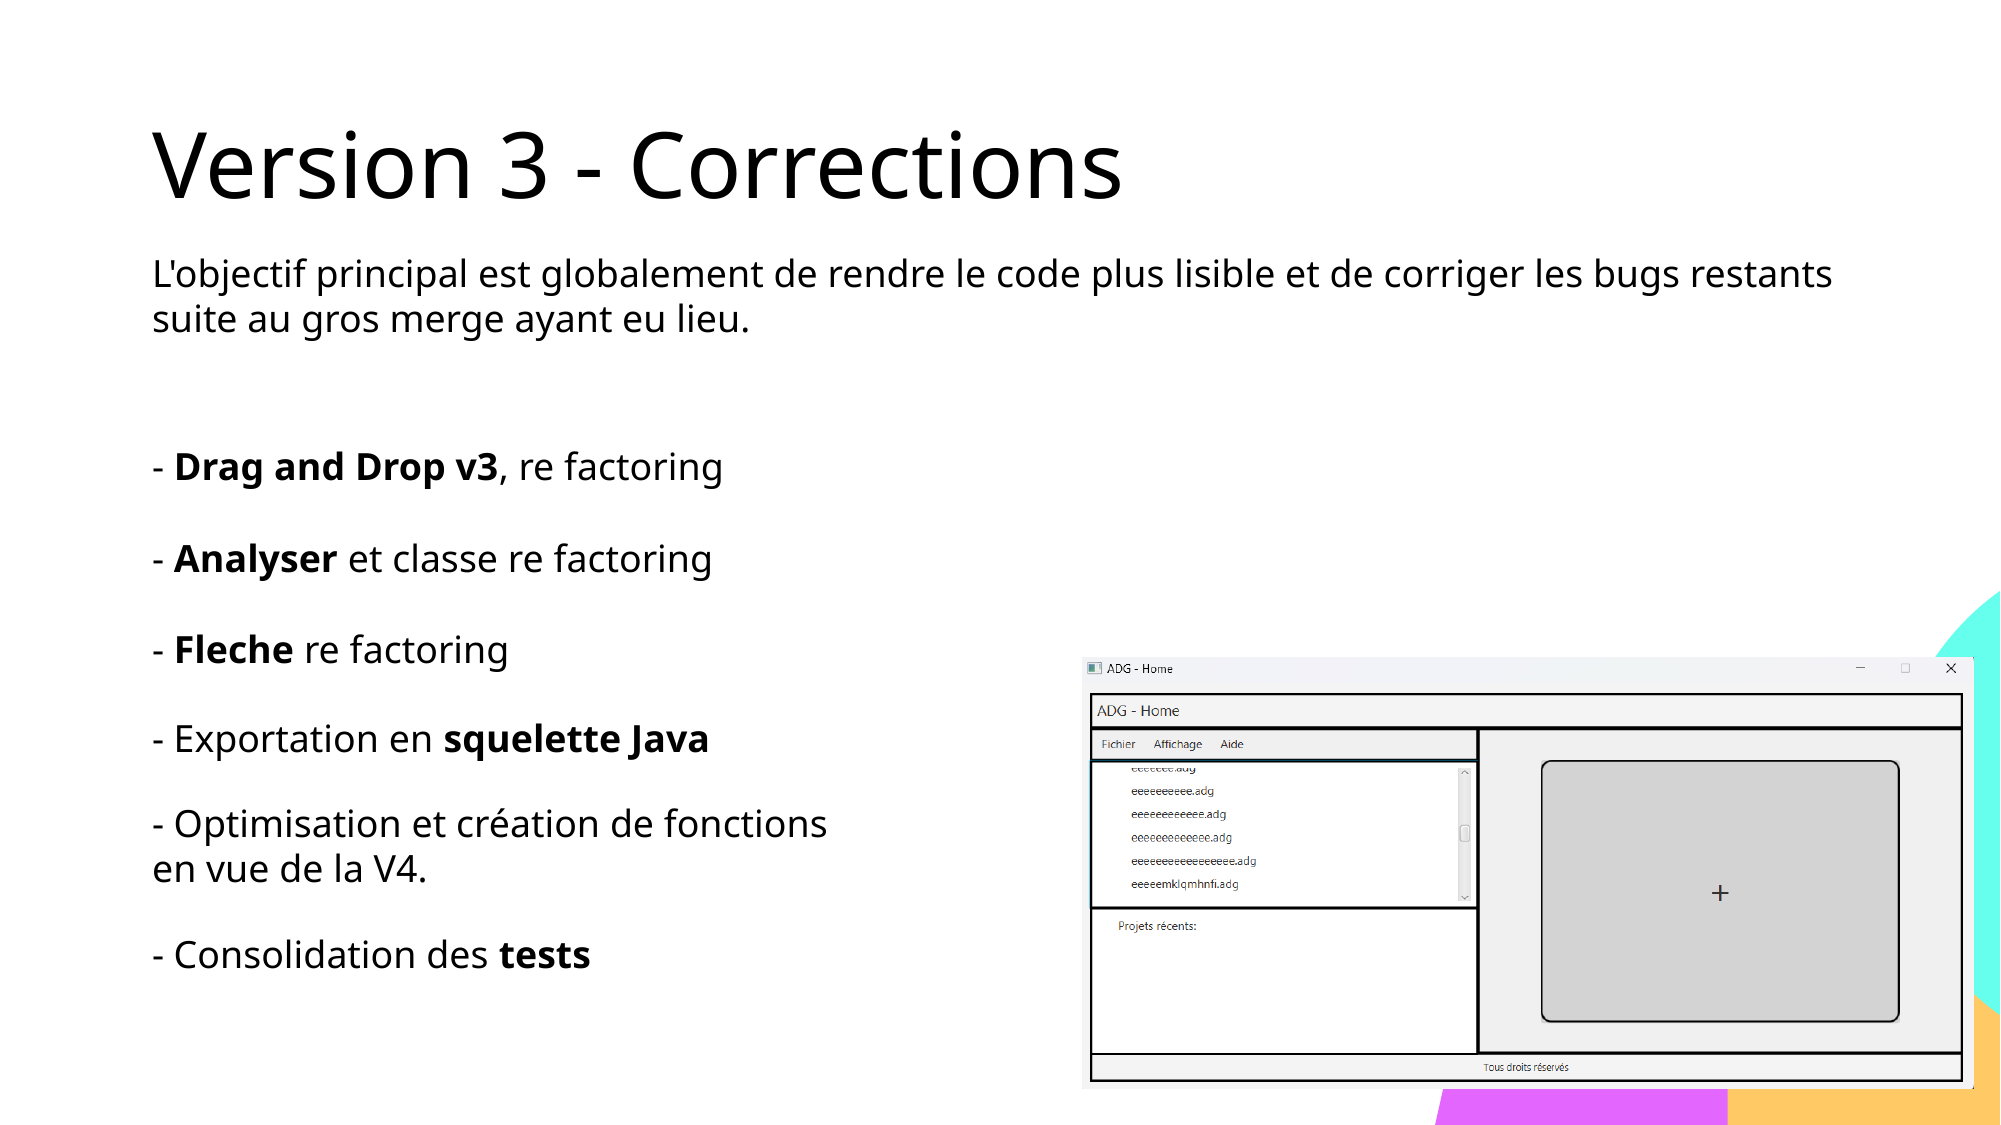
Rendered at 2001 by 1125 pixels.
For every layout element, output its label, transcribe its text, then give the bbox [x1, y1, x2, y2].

text_box L'objectif principal est globalement de rendre le code plus lisible et de corriger les bugs restants suite au gros merge ayant eu lieu. [137, 242, 1863, 348]
text_box - Consolidation des tests [137, 923, 1082, 984]
text_box - Fleche re factoring [137, 618, 1410, 679]
text_box - Exportation en squelette Java [137, 707, 1082, 768]
text_box - Drag and Drop v3, re factoring [137, 436, 1863, 496]
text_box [1410, 542, 2000, 1125]
picture [1082, 657, 1974, 1089]
text_box - Analyser et classe re factoring [137, 527, 1863, 588]
text_box - Optimisation et création de fonctions en vue de la V4. [137, 792, 1082, 898]
title Version 3 - Corrections [137, 59, 1863, 242]
